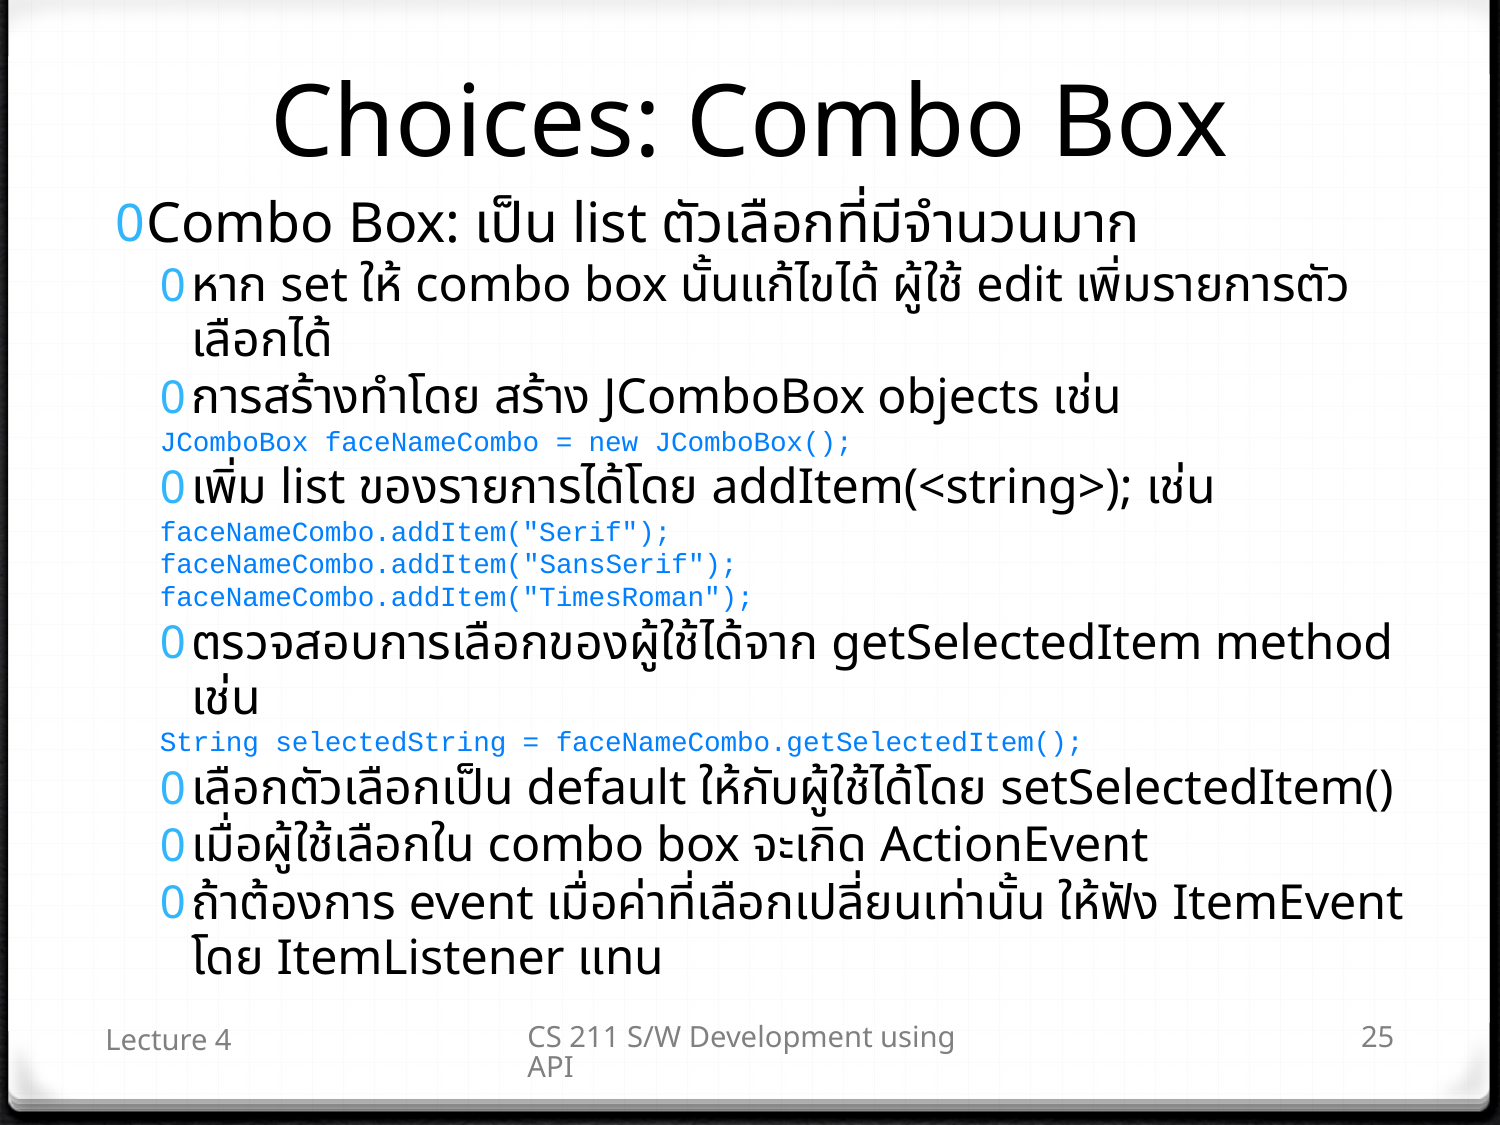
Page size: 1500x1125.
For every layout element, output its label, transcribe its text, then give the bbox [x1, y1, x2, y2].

slide_number Lecture 4 [90, 1008, 441, 1069]
slide_number 25 [1059, 1008, 1410, 1069]
list Combo Box: เป็น list ตัวเลือกที่มีจำนวนมาก หาก set ให้ combo box นั้นแก้ไขได้ ผู้ใช้ edit เพิ่มรายการตัวเลือกได้ การสร้างทำโดย สร้าง JComboBox objects เช่น JComboBox faceNameCombo = new JComboBox(); เพิ่ม list ของรายการได้โดย addItem(<string>); เช่น faceNameCombo.addItem("Serif"); faceNameCombo.addItem("SansSerif"); faceNameCombo.addItem("TimesRoman"); ตรวจสอบการเลือกของผู้ใช้ได้จาก getSelectedItem method เช่น String selectedString = faceNameCombo.getSelectedItem(); เลือกตัวเลือกเป็น default ให้กับผู้ใช้ได้โดย setSelectedItem() เมื่อผู้ใช้เลือกใน combo box จะเกิด ActionEvent ถ้าต้องการ event เมื่อค่าที่เลือกเปลี่ยนเท่านั้น ให้ฟัง ItemEvent โดย ItemListener แทน [100, 184, 1424, 1012]
picture [0, 0, 1500, 1125]
footer CS 211 S/W Development using API [512, 1008, 988, 1069]
title Choices: Combo Box [90, 30, 1410, 203]
